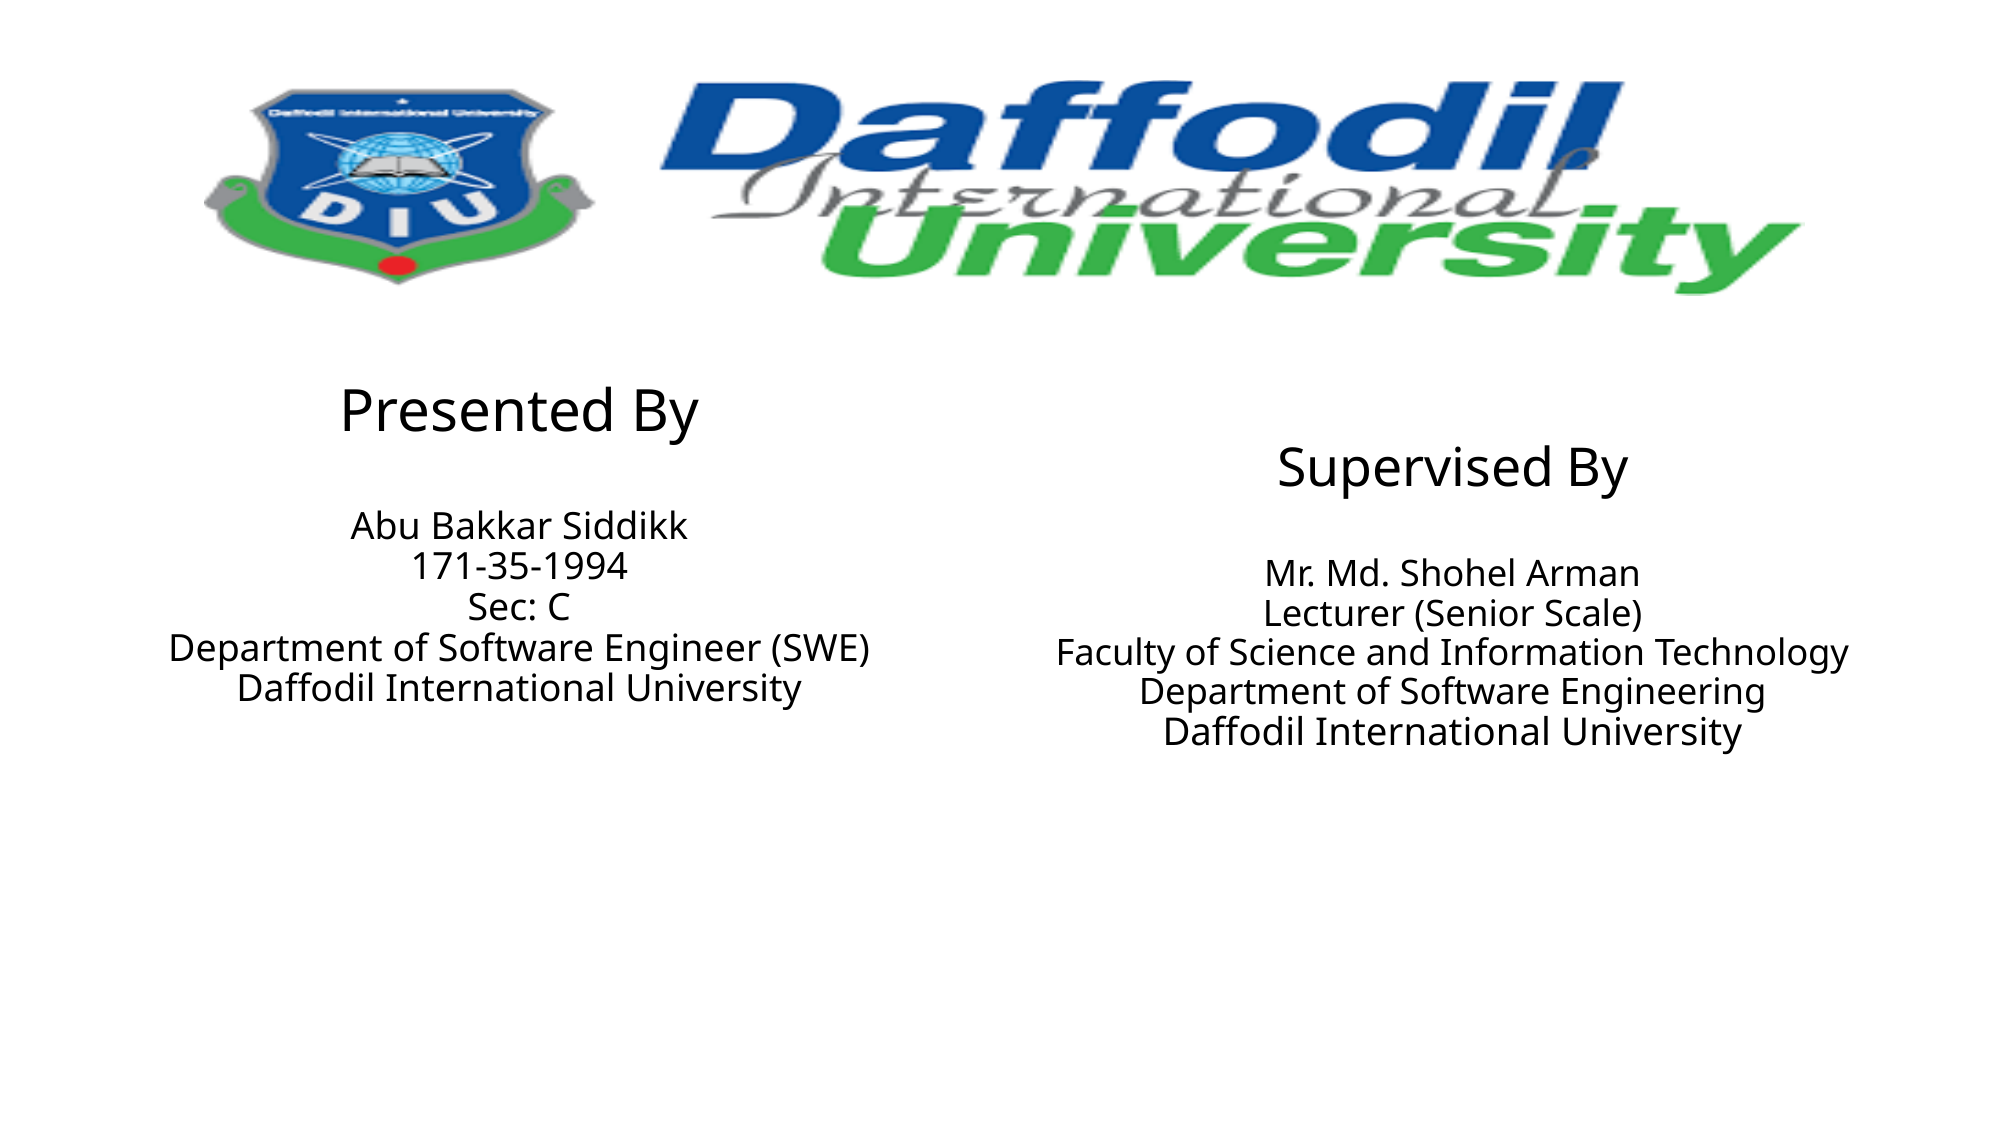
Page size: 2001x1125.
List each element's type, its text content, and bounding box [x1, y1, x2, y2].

text_box Supervised By Mr. Md. Shohel Arman Lecturer (Senior Scale) Faculty of Science and Information Technology Department of Software Engineering Daffodil International University [984, 368, 1921, 765]
title Presented By Abu Bakkar Siddikk 171-35-1994 Sec: C Department of Software Engineer (SWE) Daffodil International University [125, 368, 914, 723]
picture [204, 80, 1805, 296]
